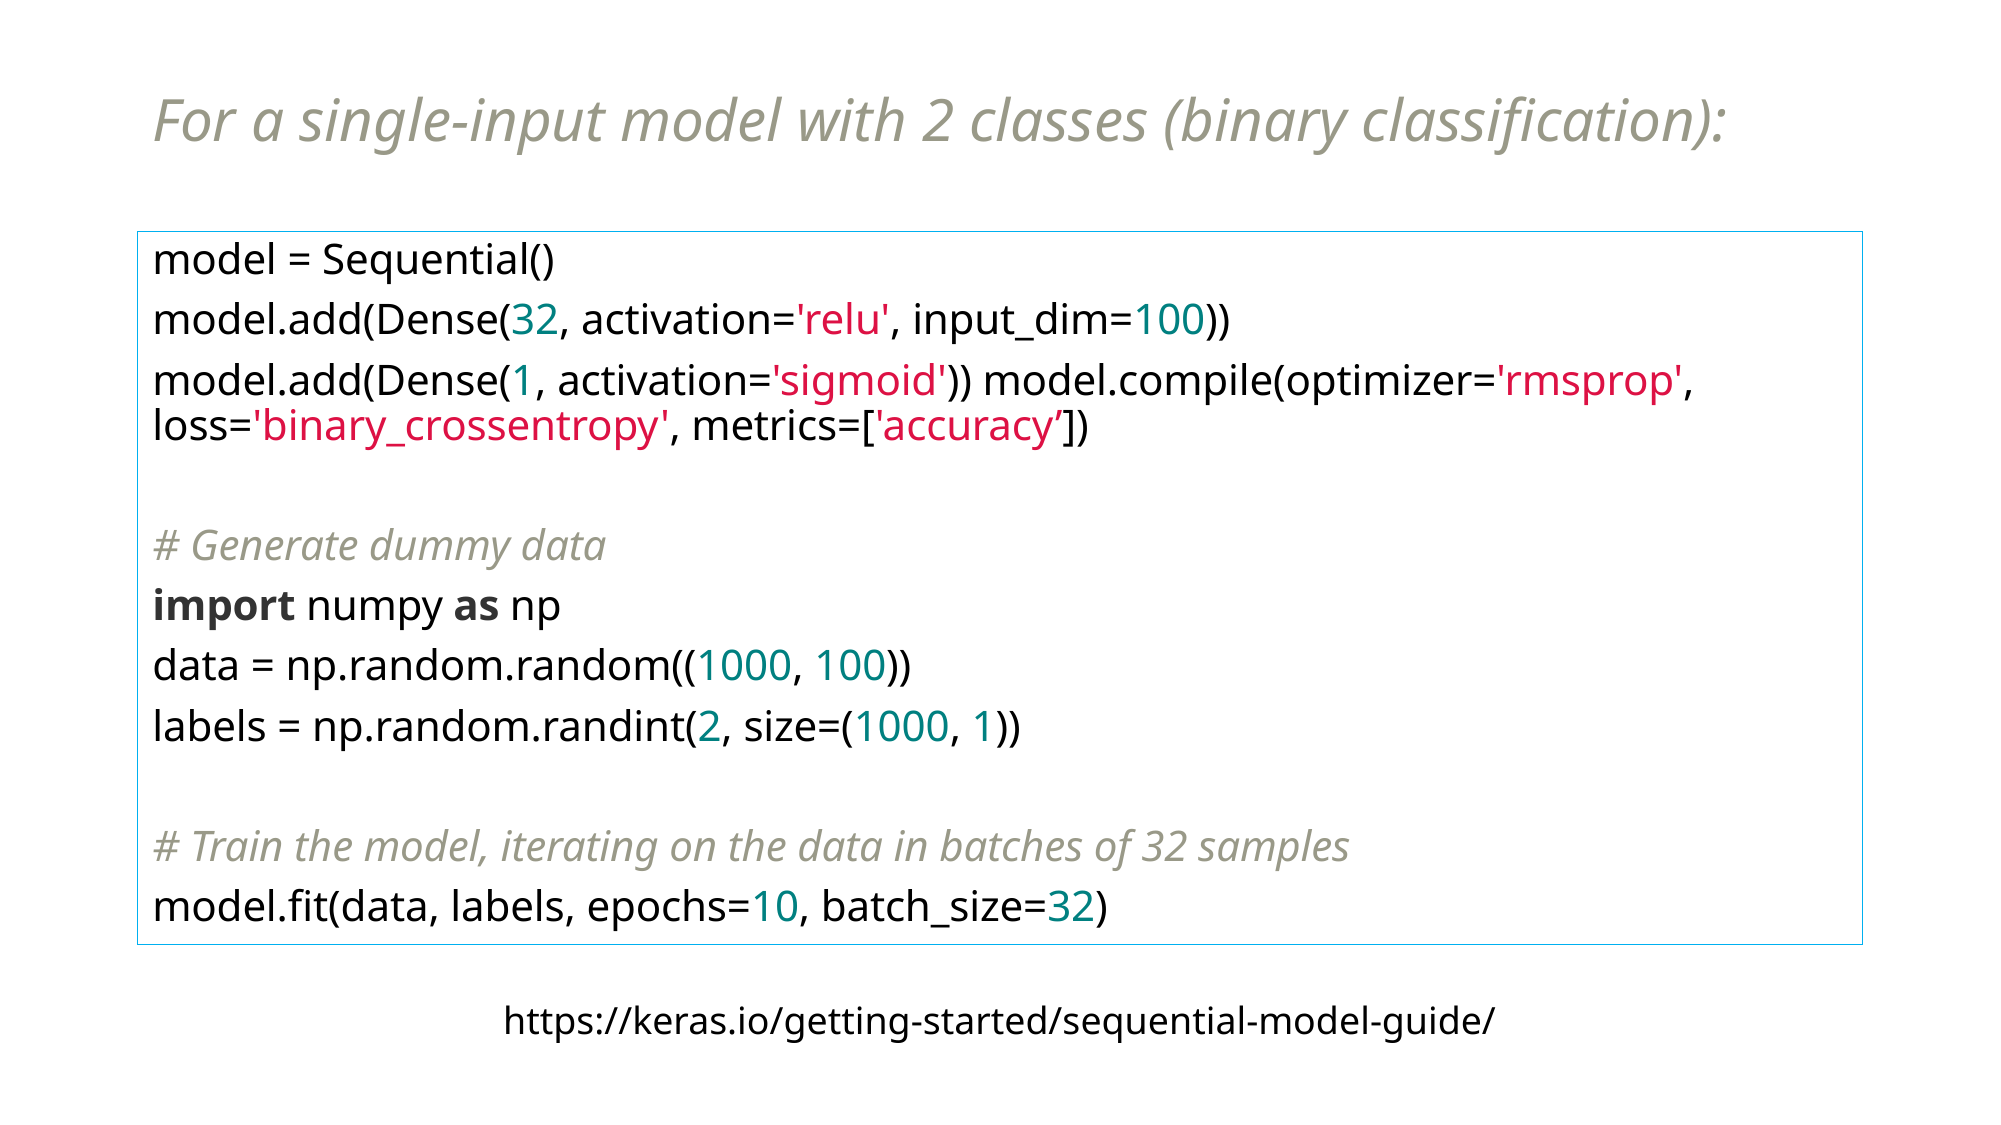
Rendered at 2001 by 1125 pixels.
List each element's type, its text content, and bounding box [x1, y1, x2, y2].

title For a single-input model with 2 classes (binary classification): [137, 59, 1863, 187]
text_box https://keras.io/getting-started/sequential-model-guide/ [488, 989, 1512, 1050]
list model = Sequential() model.add(Dense(32, activation='relu', input_dim=100)) model.add(Dense(1, activation='sigmoid')) model.compile(optimizer='rmsprop', loss='binary_crossentropy', metrics=['accuracy’]) # Generate dummy data import numpy as np data = np.random.random((1000, 100)) labels = np.random.randint(2, size=(1000, 1)) # Train the model, iterating on the data in batches of 32 samples model.fit(data, labels, epochs=10, batch_size=32) [137, 231, 1863, 945]
